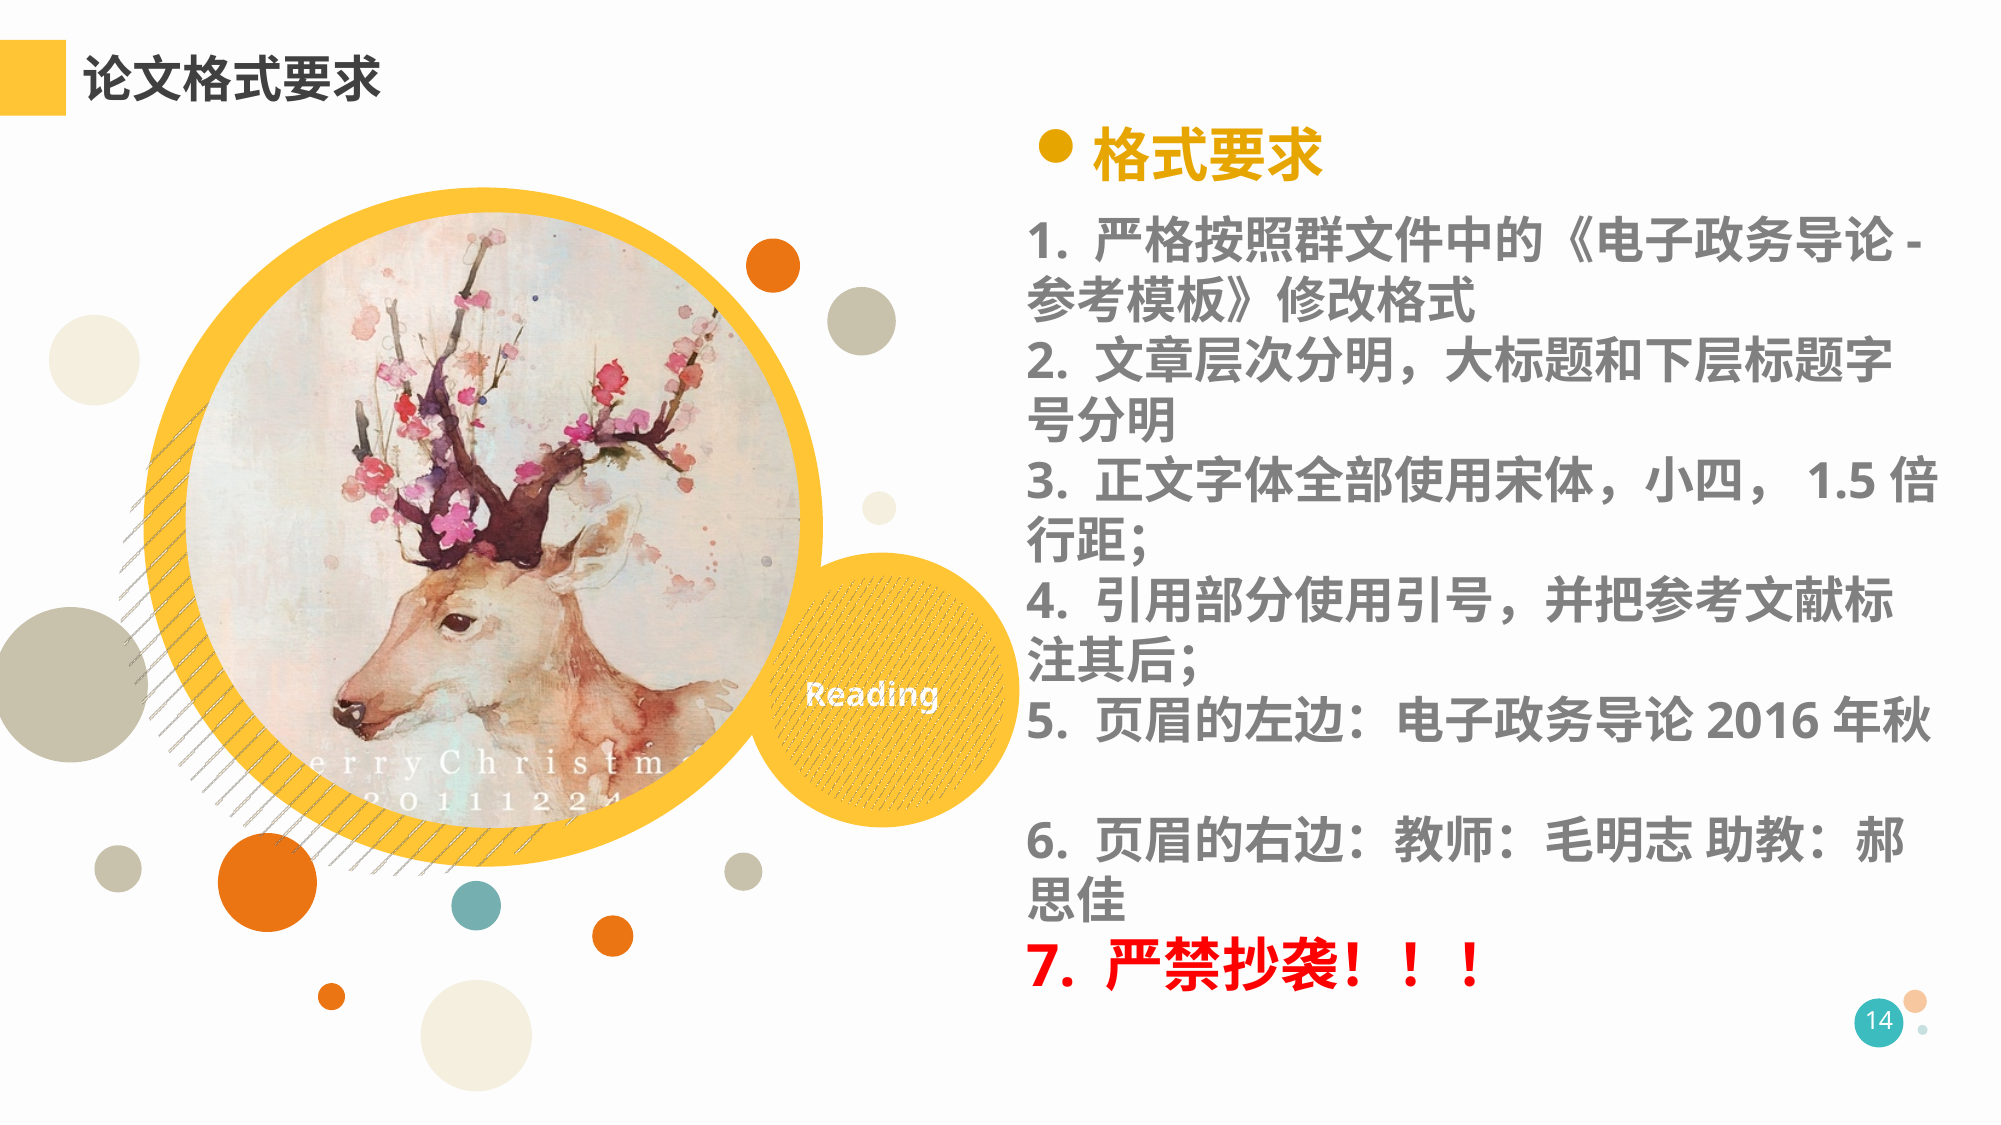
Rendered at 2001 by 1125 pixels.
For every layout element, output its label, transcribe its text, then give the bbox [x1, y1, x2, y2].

text_box [450, 879, 502, 932]
text_box [0, 605, 118, 764]
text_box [0, 39, 400, 116]
text_box [591, 914, 635, 958]
text_box [93, 844, 142, 894]
text_box [861, 490, 898, 527]
text_box [47, 313, 118, 407]
text_box [316, 982, 347, 1012]
slide_number 14 [1848, 992, 1910, 1053]
text_box [419, 978, 534, 1093]
text_box [216, 877, 318, 934]
text_box [353, 186, 613, 212]
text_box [1011, 110, 1960, 953]
text_box [723, 851, 764, 892]
text_box [800, 401, 824, 552]
text_box [826, 285, 897, 357]
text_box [800, 552, 1011, 828]
picture [118, 212, 1005, 877]
